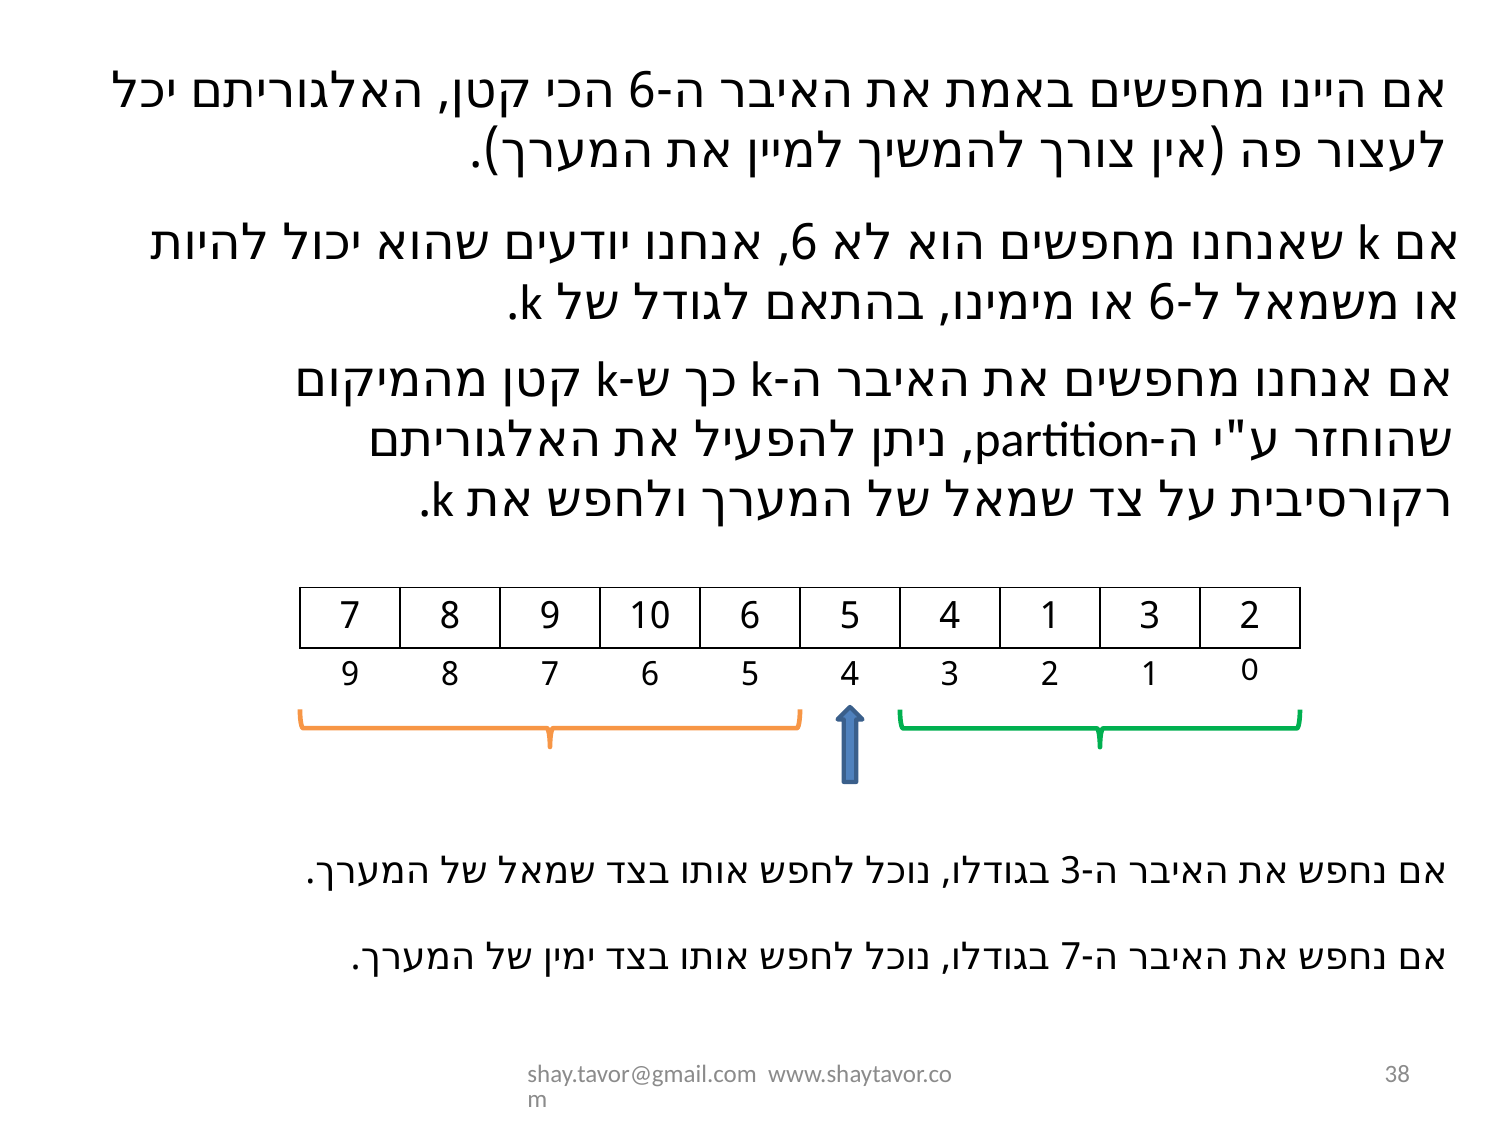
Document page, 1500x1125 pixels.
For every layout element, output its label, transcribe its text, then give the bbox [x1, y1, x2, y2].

text_box [835, 704, 865, 785]
table_header 2 [1201, 588, 1299, 647]
text_box אם k שאנחנו מחפשים הוא לא 6, אנחנו יודעים שהוא יכול להיות או משמאל ל-6 או מימינו, בהתאם לגודל של k. [124, 202, 1475, 338]
table_cell 5 [700, 649, 800, 709]
table_header 4 [901, 588, 999, 647]
text_box אם נחפש את האיבר ה-3 בגודלו, נוכל לחפש אותו בצד שמאל של המערך. [162, 838, 1463, 899]
footer shay.tavor@gmail.com www.shaytavor.com [512, 1042, 988, 1103]
table_cell 1 [1100, 649, 1200, 709]
table_header 7 [301, 588, 399, 647]
table_header 9 [501, 588, 599, 647]
text_box [899, 709, 1301, 748]
slide_number 38 [1074, 1042, 1425, 1103]
table_header 5 [801, 588, 899, 647]
table_cell 8 [400, 649, 500, 709]
table_cell 9 [300, 649, 400, 709]
table_header 8 [401, 588, 499, 647]
text_box אם אנחנו מחפשים את האיבר ה-k כך ש-k קטן מהמיקום שהוחזר ע"י ה-partition, ניתן להפעיל את האלגוריתם רקורסיבית על צד שמאל של המערך ולחפש את k. [118, 338, 1468, 534]
table_header 3 [1101, 588, 1199, 647]
table_cell 4 [800, 649, 900, 709]
table_cell 0 [1200, 649, 1300, 709]
text_box אם נחפש את האיבר ה-7 בגודלו, נוכל לחפש אותו בצד ימין של המערך. [162, 924, 1463, 984]
table_cell 3 [900, 649, 1000, 709]
text_box [299, 709, 801, 748]
table_cell 7 [500, 649, 600, 709]
table_cell 2 [1000, 649, 1100, 709]
table_header 10 [601, 588, 699, 647]
table_header 6 [701, 588, 799, 647]
table_header 1 [1001, 588, 1099, 647]
text_box אם היינו מחפשים באמת את האיבר ה-6 הכי קטן, האלגוריתם יכל לעצור פה (אין צורך להמשיך למיין את המערך). [87, 49, 1463, 185]
table_cell 6 [600, 649, 700, 709]
